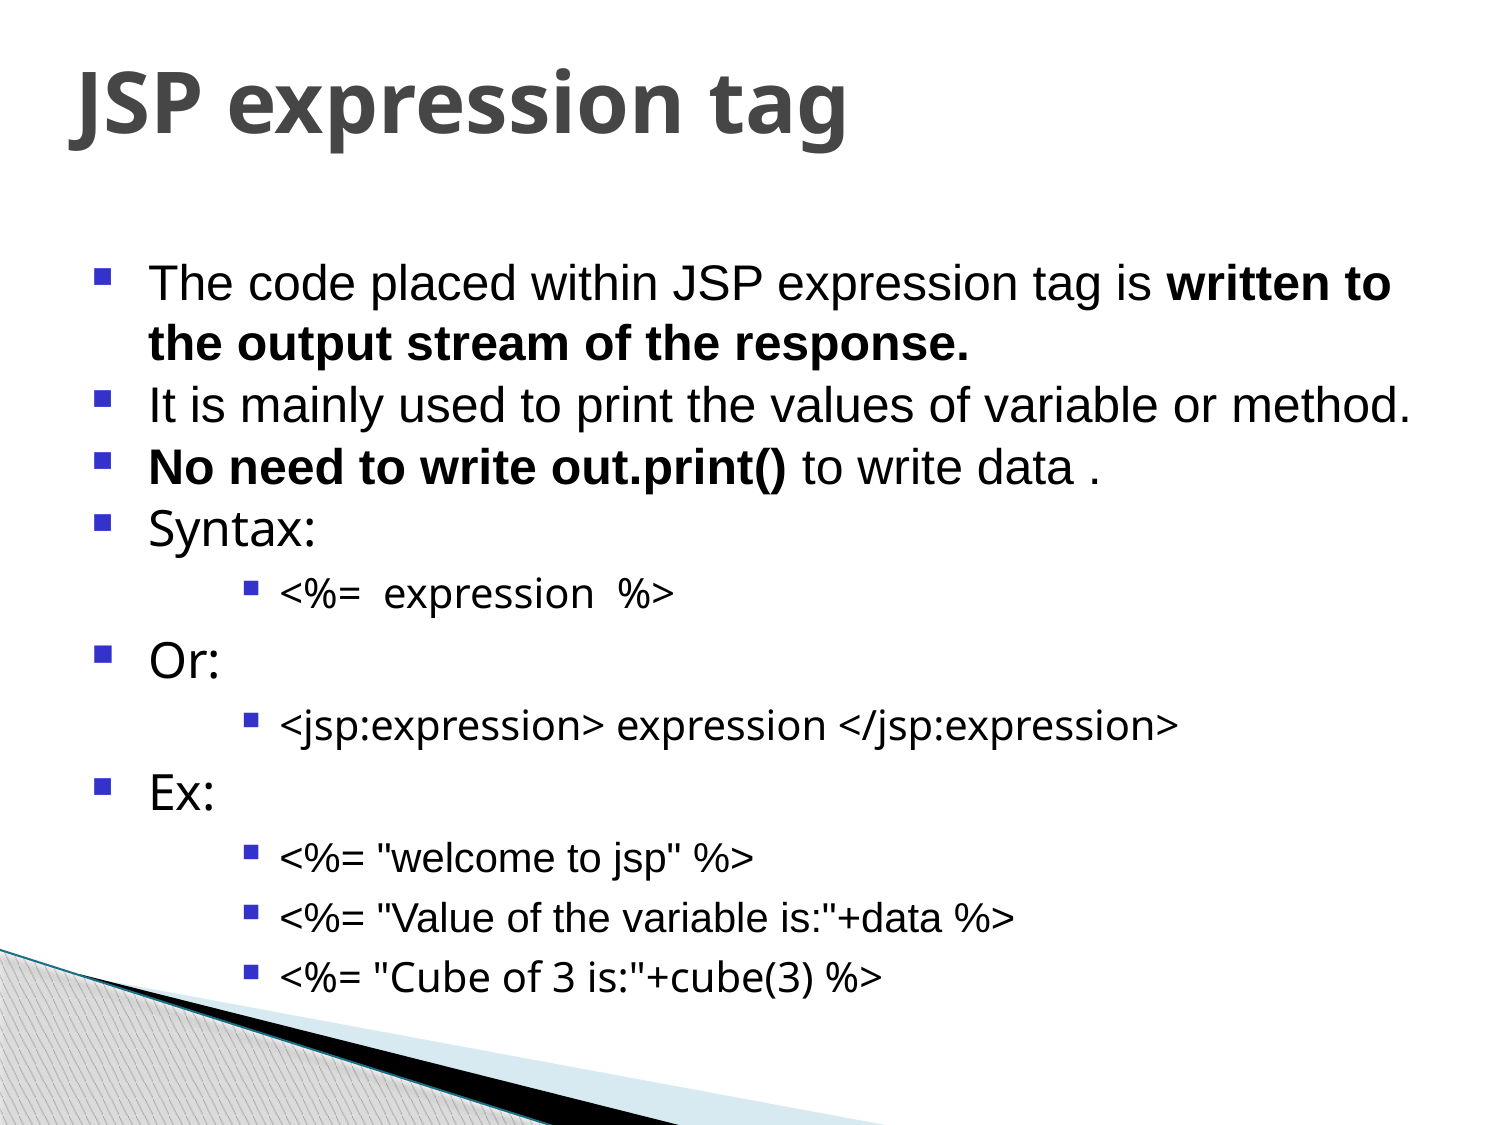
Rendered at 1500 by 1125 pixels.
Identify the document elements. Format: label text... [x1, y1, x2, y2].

title JSP expression tag [75, 2, 1425, 193]
list The code placed within JSP expression tag is written to the output stream of the response. It is mainly used to print the values of variable or method. No need to write out.print() to write data . Syntax: <%= expression %> Or: <jsp:expression> expression </jsp:expression> Ex: <%= "welcome to jsp" %> <%= "Value of the variable is:"+data %> <%= "Cube of 3 is:"+cube(3) %> [75, 243, 1438, 1075]
